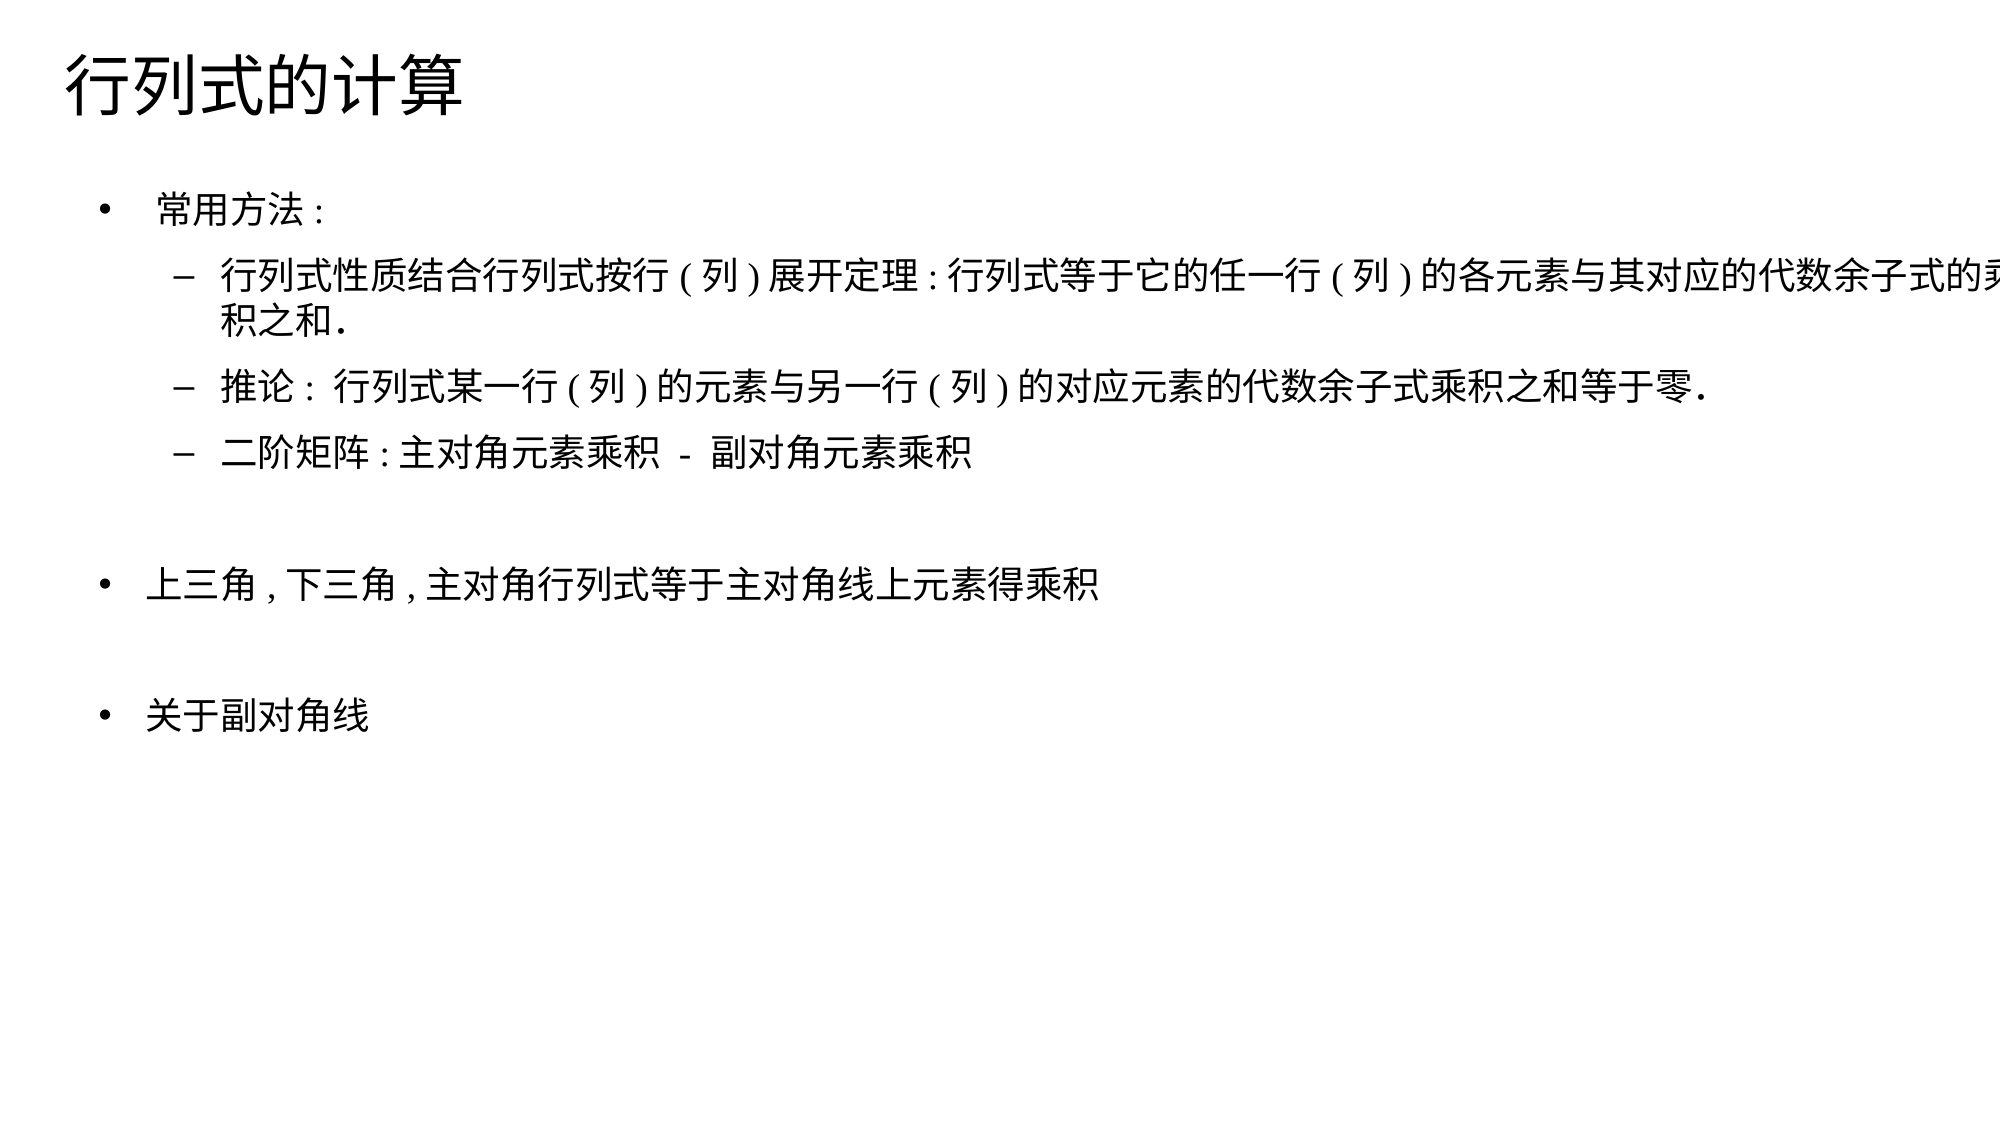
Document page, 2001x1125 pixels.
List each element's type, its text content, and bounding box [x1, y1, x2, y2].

text_box 行列式的计算 [49, 35, 502, 131]
